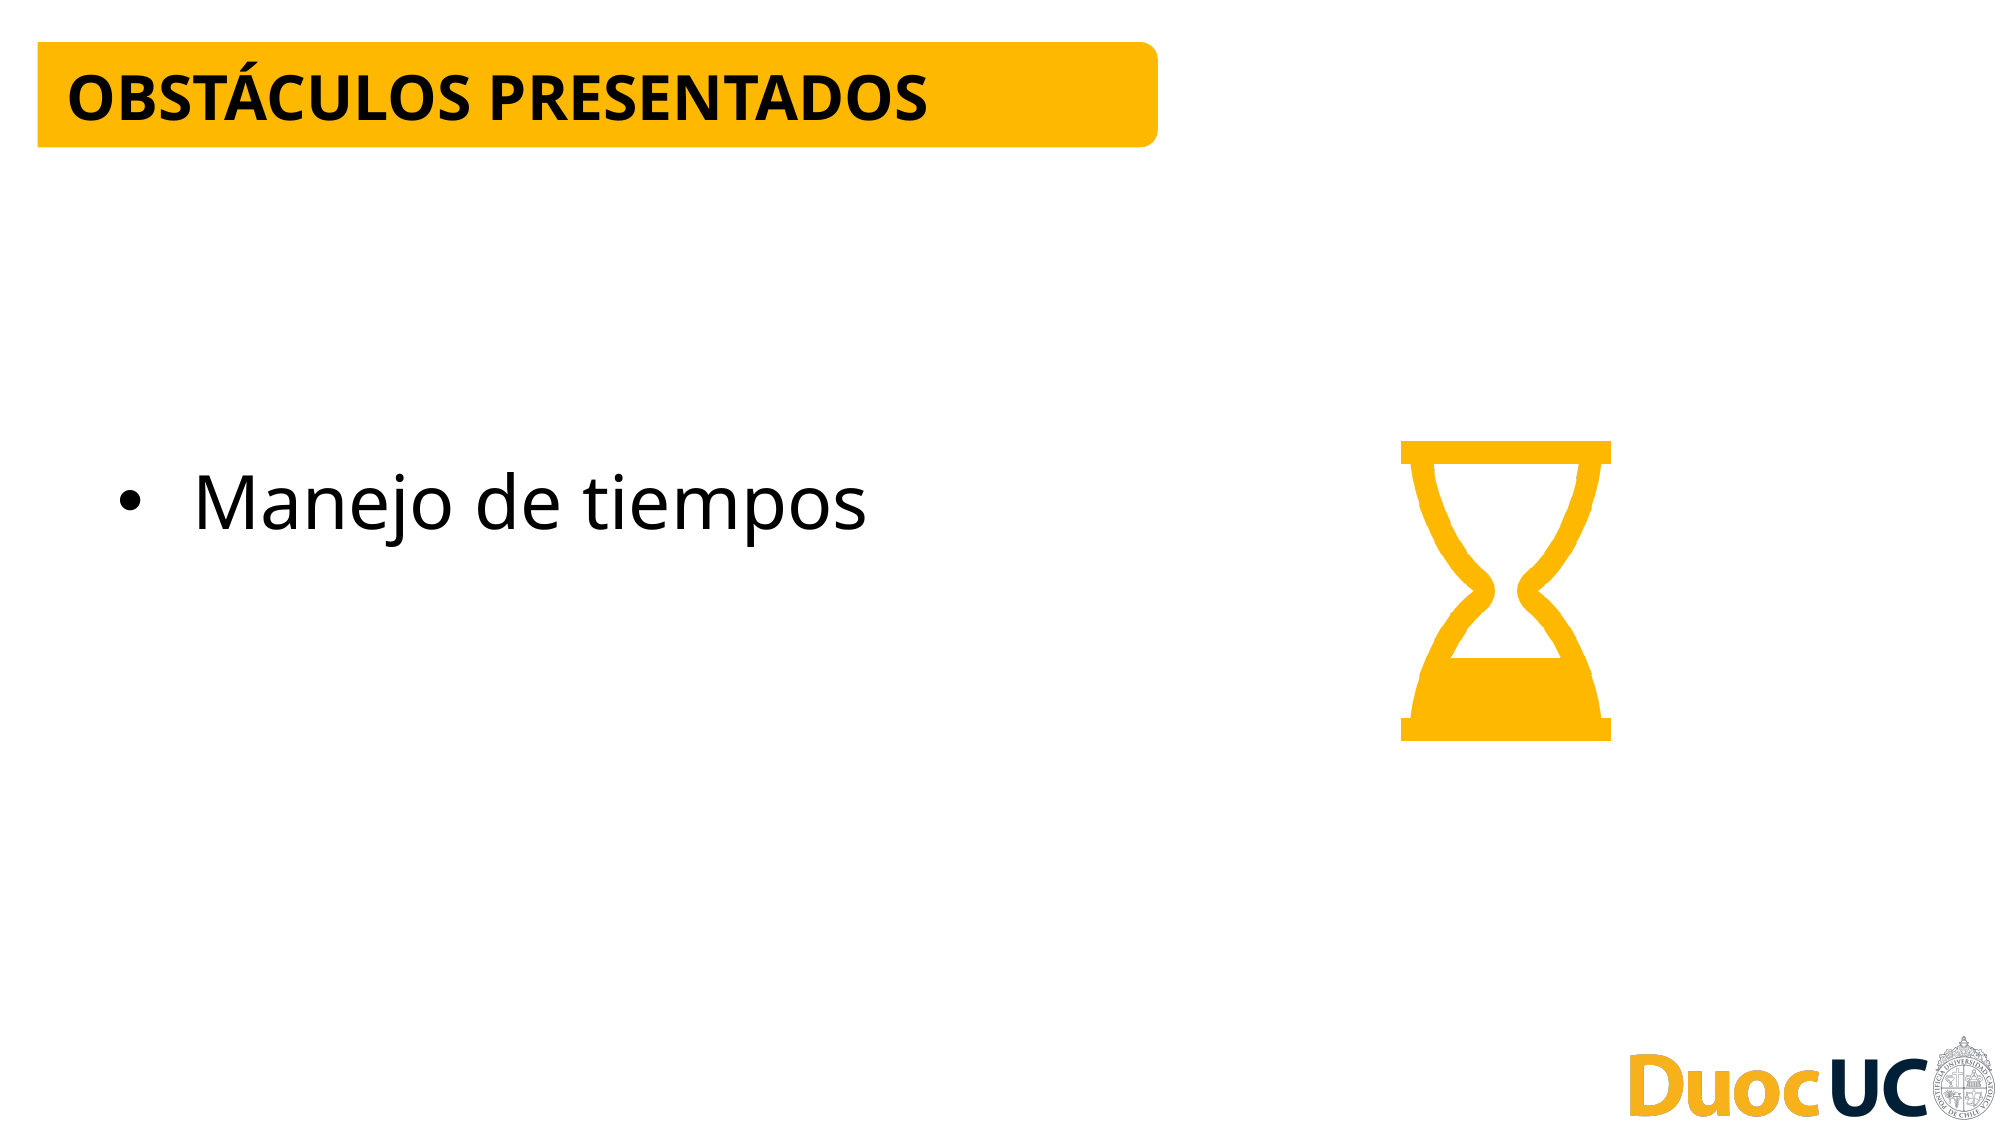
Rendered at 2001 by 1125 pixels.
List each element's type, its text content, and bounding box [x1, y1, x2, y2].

text_box Manejo de tiempos [102, 446, 1535, 912]
picture [1325, 411, 1687, 770]
text_box OBSTÁCULOS PRESENTADOS [0, 36, 1002, 142]
picture [1624, 1030, 2000, 1125]
text_box [35, 40, 1160, 149]
